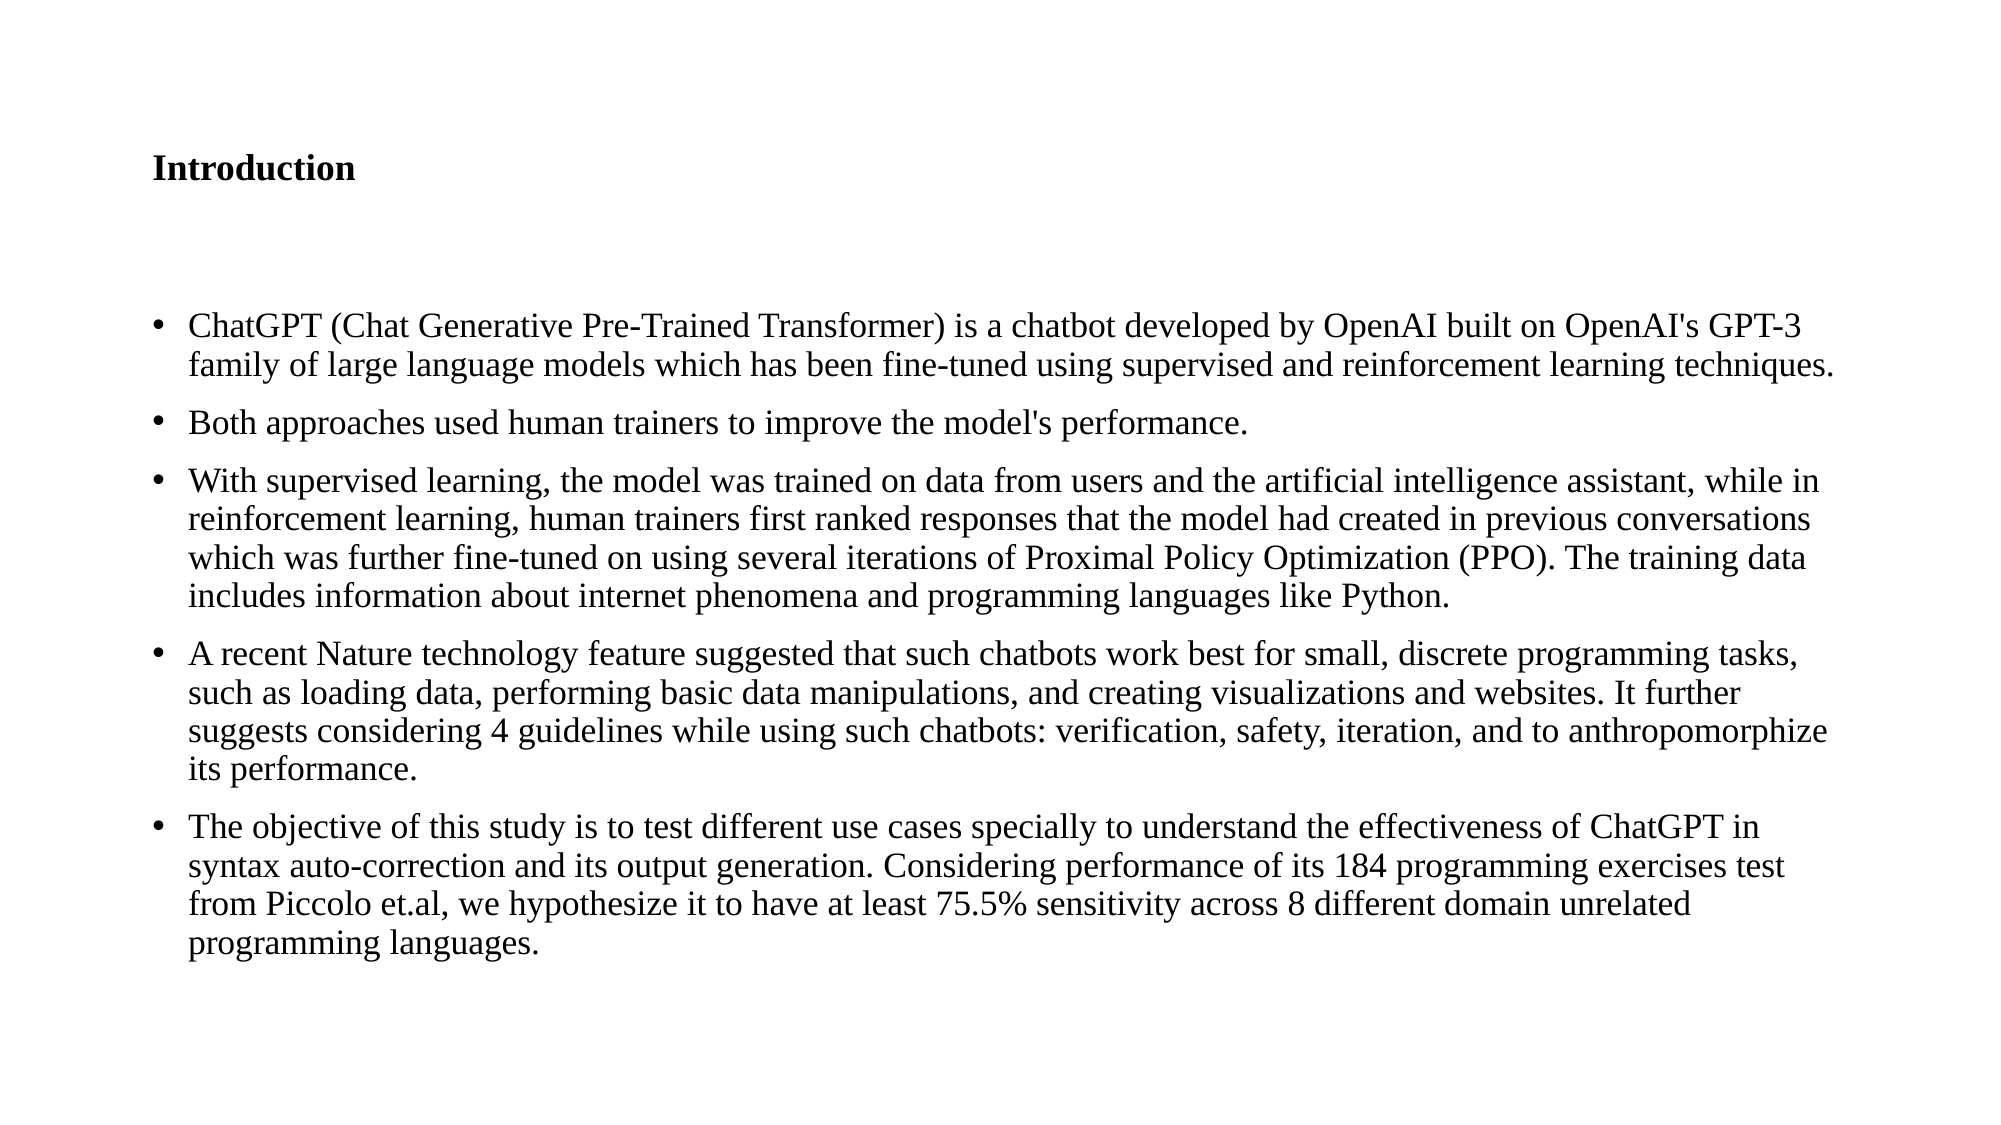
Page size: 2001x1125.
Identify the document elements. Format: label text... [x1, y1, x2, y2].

title Introduction [137, 59, 1863, 278]
list ChatGPT (Chat Generative Pre-Trained Transformer) is a chatbot developed by OpenAI built on OpenAI's GPT-3 family of large language models which has been fine-tuned using supervised and reinforcement learning techniques. Both approaches used human trainers to improve the model's performance. With supervised learning, the model was trained on data from users and the artificial intelligence assistant, while in reinforcement learning, human trainers first ranked responses that the model had created in previous conversations which was further fine-tuned on using several iterations of Proximal Policy Optimization (PPO). The training data includes information about internet phenomena and programming languages like Python. A recent Nature technology feature suggested that such chatbots work best for small, discrete programming tasks, such as loading data, performing basic data manipulations, and creating visualizations and websites. It further suggests considering 4 guidelines while using such chatbots: verification, safety, iteration, and to anthropomorphize its performance. The objective of this study is to test different use cases specially to understand the effectiveness of ChatGPT in syntax auto-correction and its output generation. Considering performance of its 184 programming exercises test from Piccolo et.al, we hypothesize it to have at least 75.5% sensitivity across 8 different domain unrelated programming languages. [137, 299, 1863, 1014]
